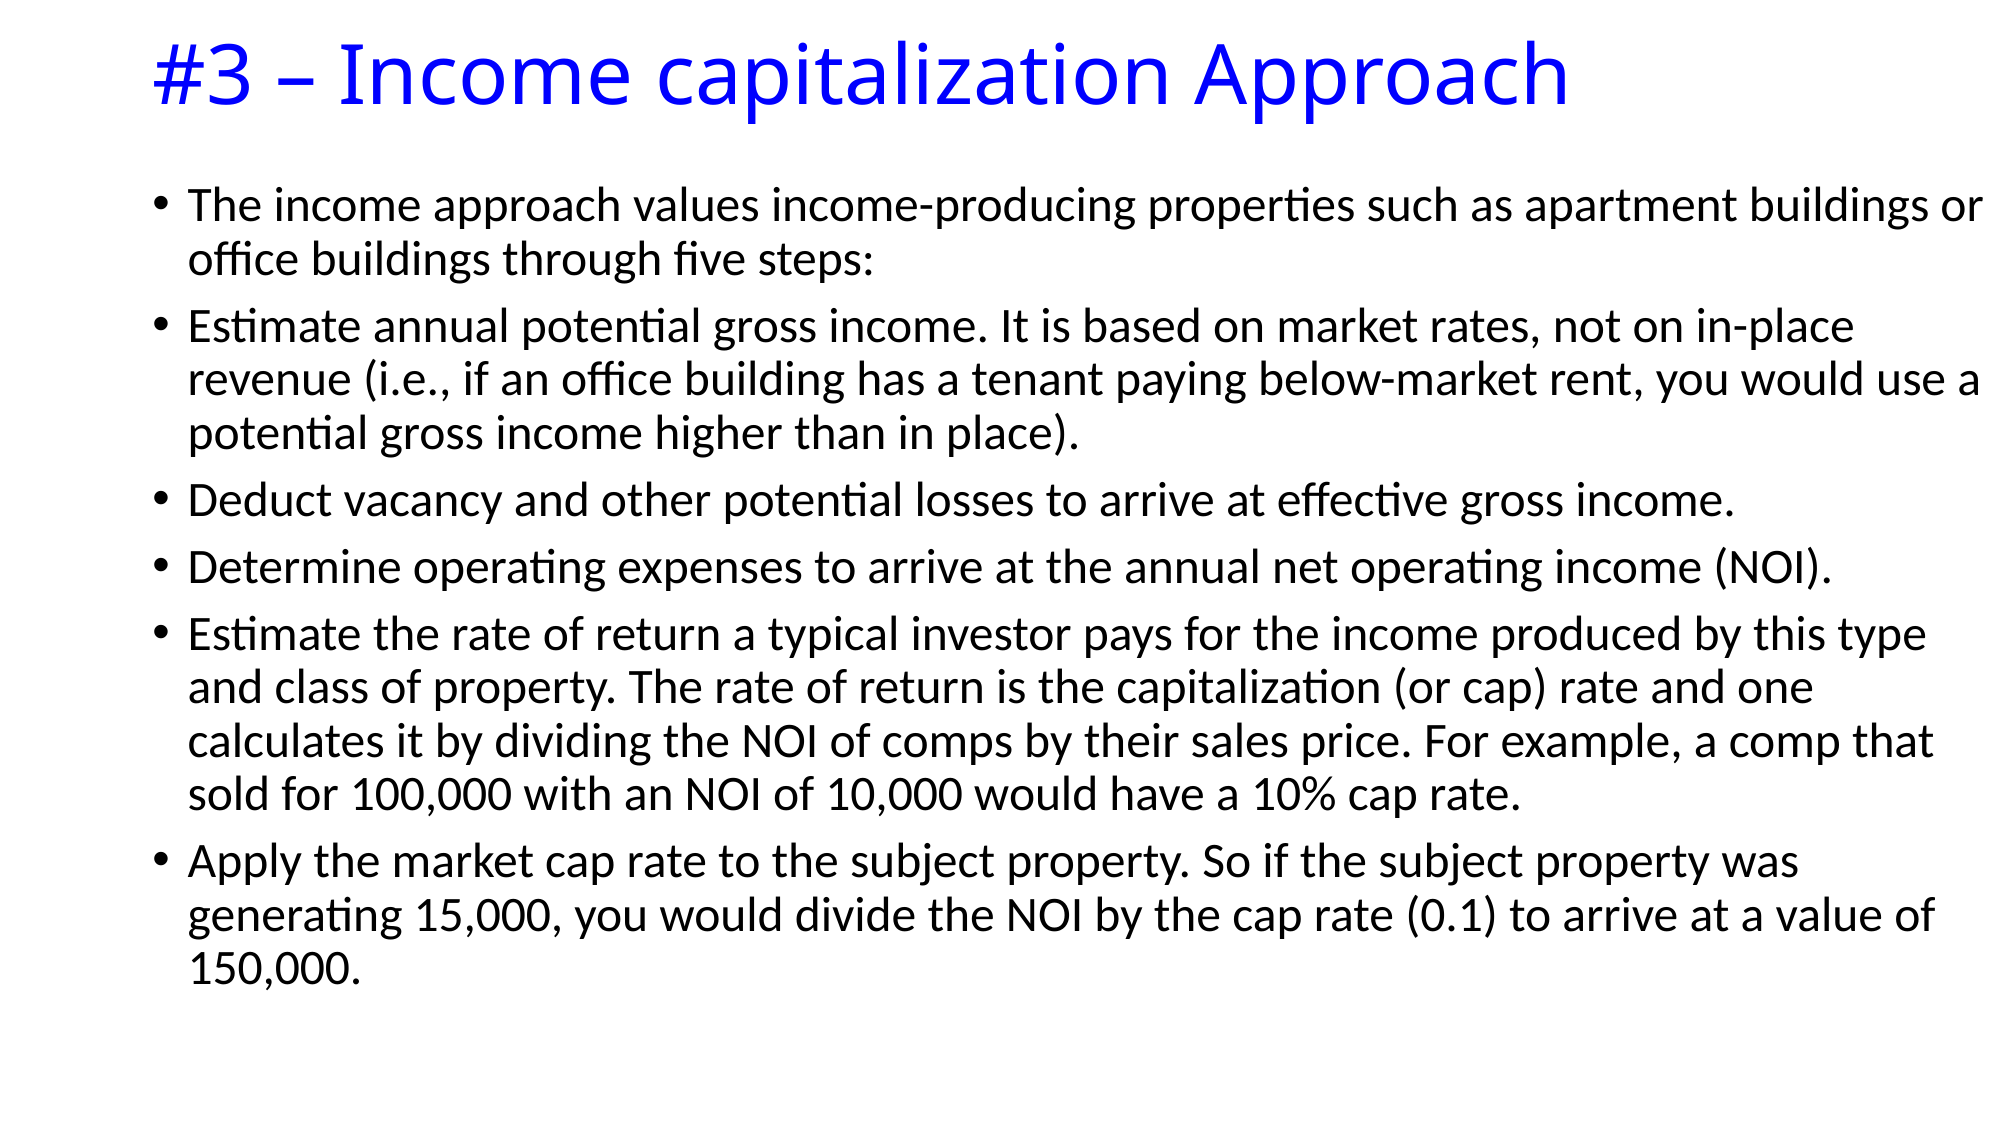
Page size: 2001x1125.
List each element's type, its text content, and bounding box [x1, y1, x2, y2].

title #3 – Income capitalization Approach [137, 0, 2000, 155]
list The income approach values income-producing properties such as apartment buildings or office buildings through five steps: Estimate annual potential gross income. It is based on market rates, not on in-place revenue (i.e., if an office building has a tenant paying below-market rent, you would use a potential gross income higher than in place). Deduct vacancy and other potential losses to arrive at effective gross income. Determine operating expenses to arrive at the annual net operating income (NOI). Estimate the rate of return a typical investor pays for the income produced by this type and class of property. The rate of return is the capitalization (or cap) rate and one calculates it by dividing the NOI of comps by their sales price. For example, a comp that sold for 100,000 with an NOI of 10,000 would have a 10% cap rate. Apply the market cap rate to the subject property. So if the subject property was generating 15,000, you would divide the NOI by the cap rate (0.1) to arrive at a value of 150,000. [137, 171, 2000, 1014]
